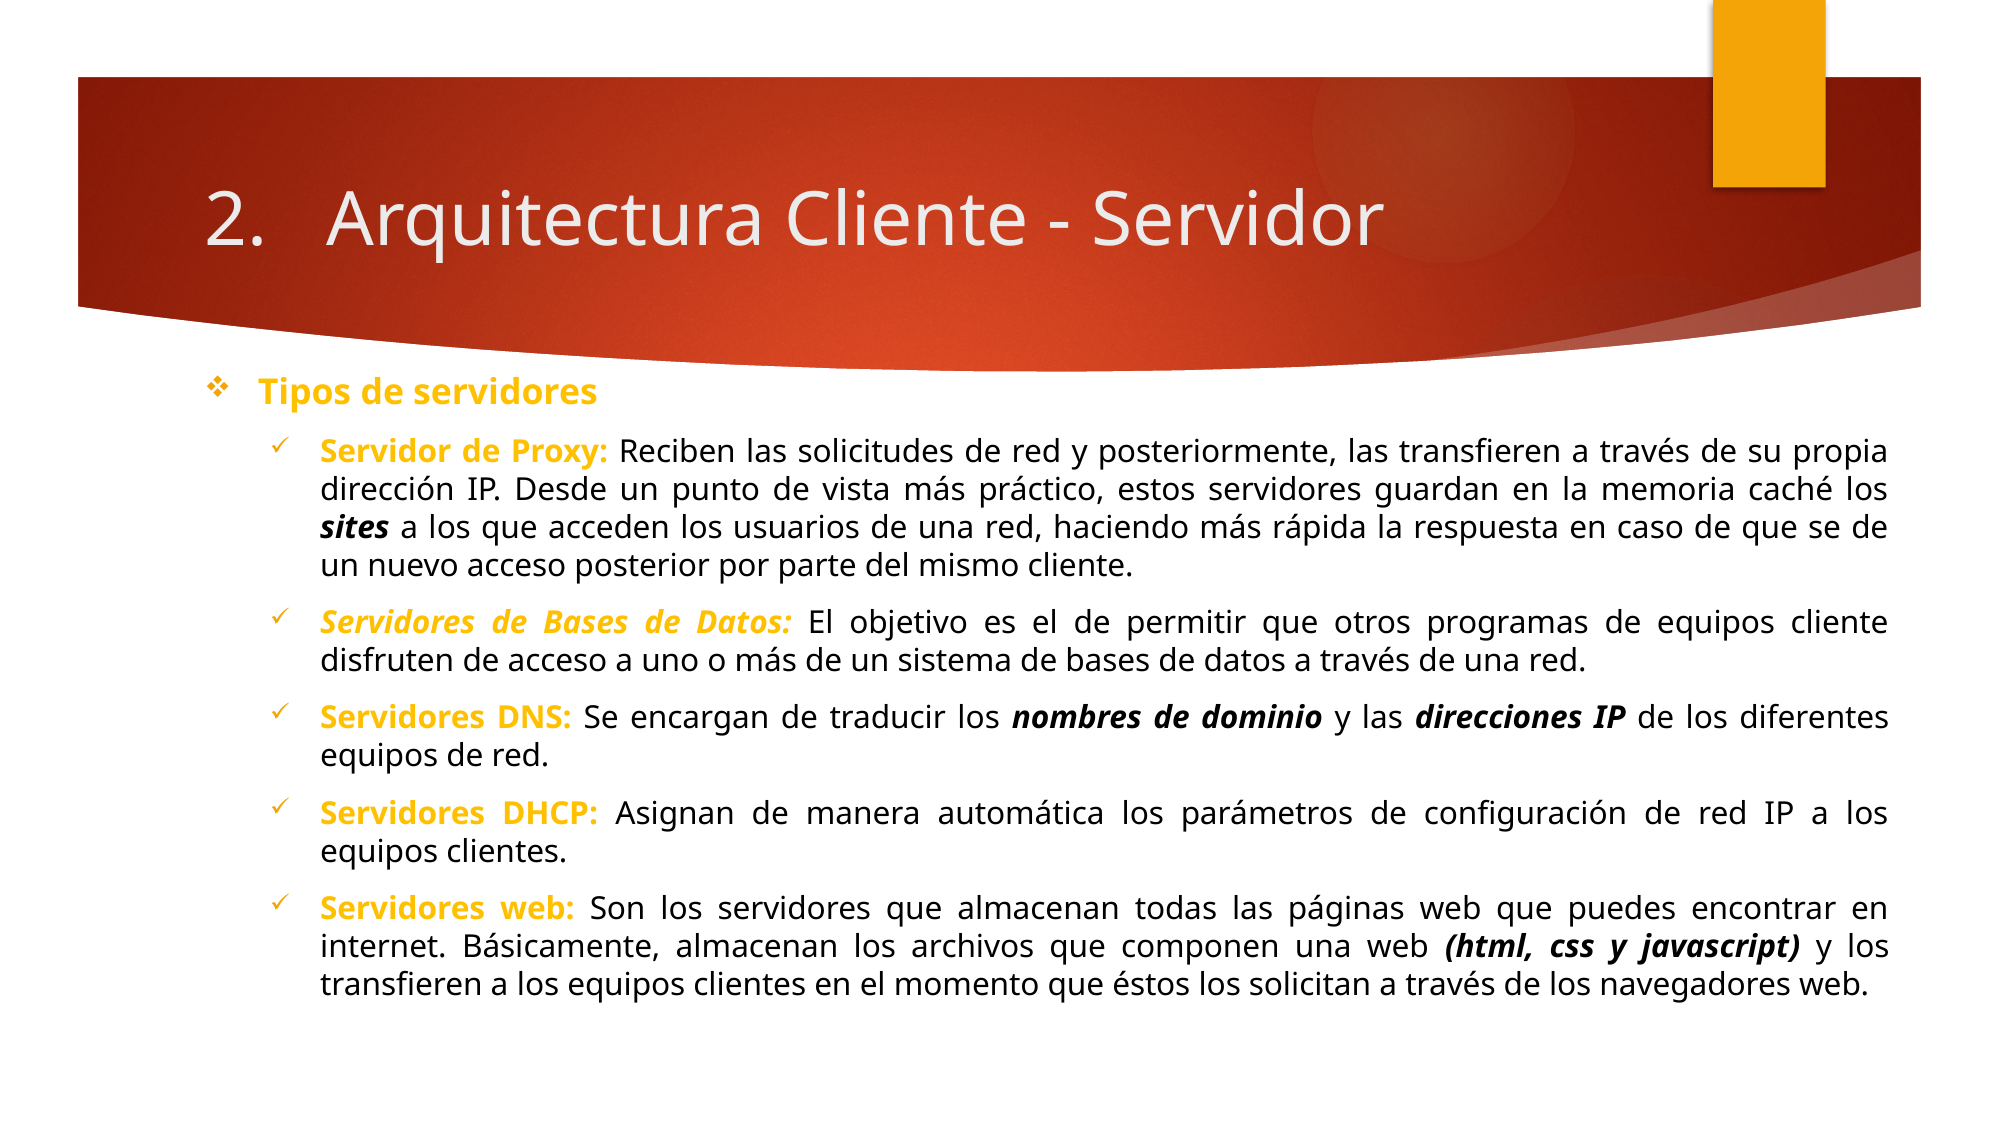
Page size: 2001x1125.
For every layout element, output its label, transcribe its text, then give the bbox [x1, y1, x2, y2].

list Tipos de servidores Servidor de Proxy: Reciben las solicitudes de red y posteriormente, las transfieren a través de su propia dirección IP. Desde un punto de vista más práctico, estos servidores guardan en la memoria caché los sites a los que acceden los usuarios de una red, haciendo más rápida la respuesta en caso de que se de un nuevo acceso posterior por parte del mismo cliente. Servidores de Bases de Datos: El objetivo es el de permitir que otros programas de equipos cliente disfruten de acceso a uno o más de un sistema de bases de datos a través de una red. Servidores DNS: Se encargan de traducir los nombres de dominio y las direcciones IP de los diferentes equipos de red. Servidores DHCP: Asignan de manera automática los parámetros de configuración de red IP a los equipos clientes. Servidores web: Son los servidores que almacenan todas las páginas web que puedes encontrar en internet. Básicamente, almacenan los archivos que componen una web (html, css y javascript) y los transfieren a los equipos clientes en el momento que éstos los solicitan a través de los navegadores web. [189, 361, 1905, 1054]
title Arquitectura Cliente - Servidor [189, 155, 1627, 275]
